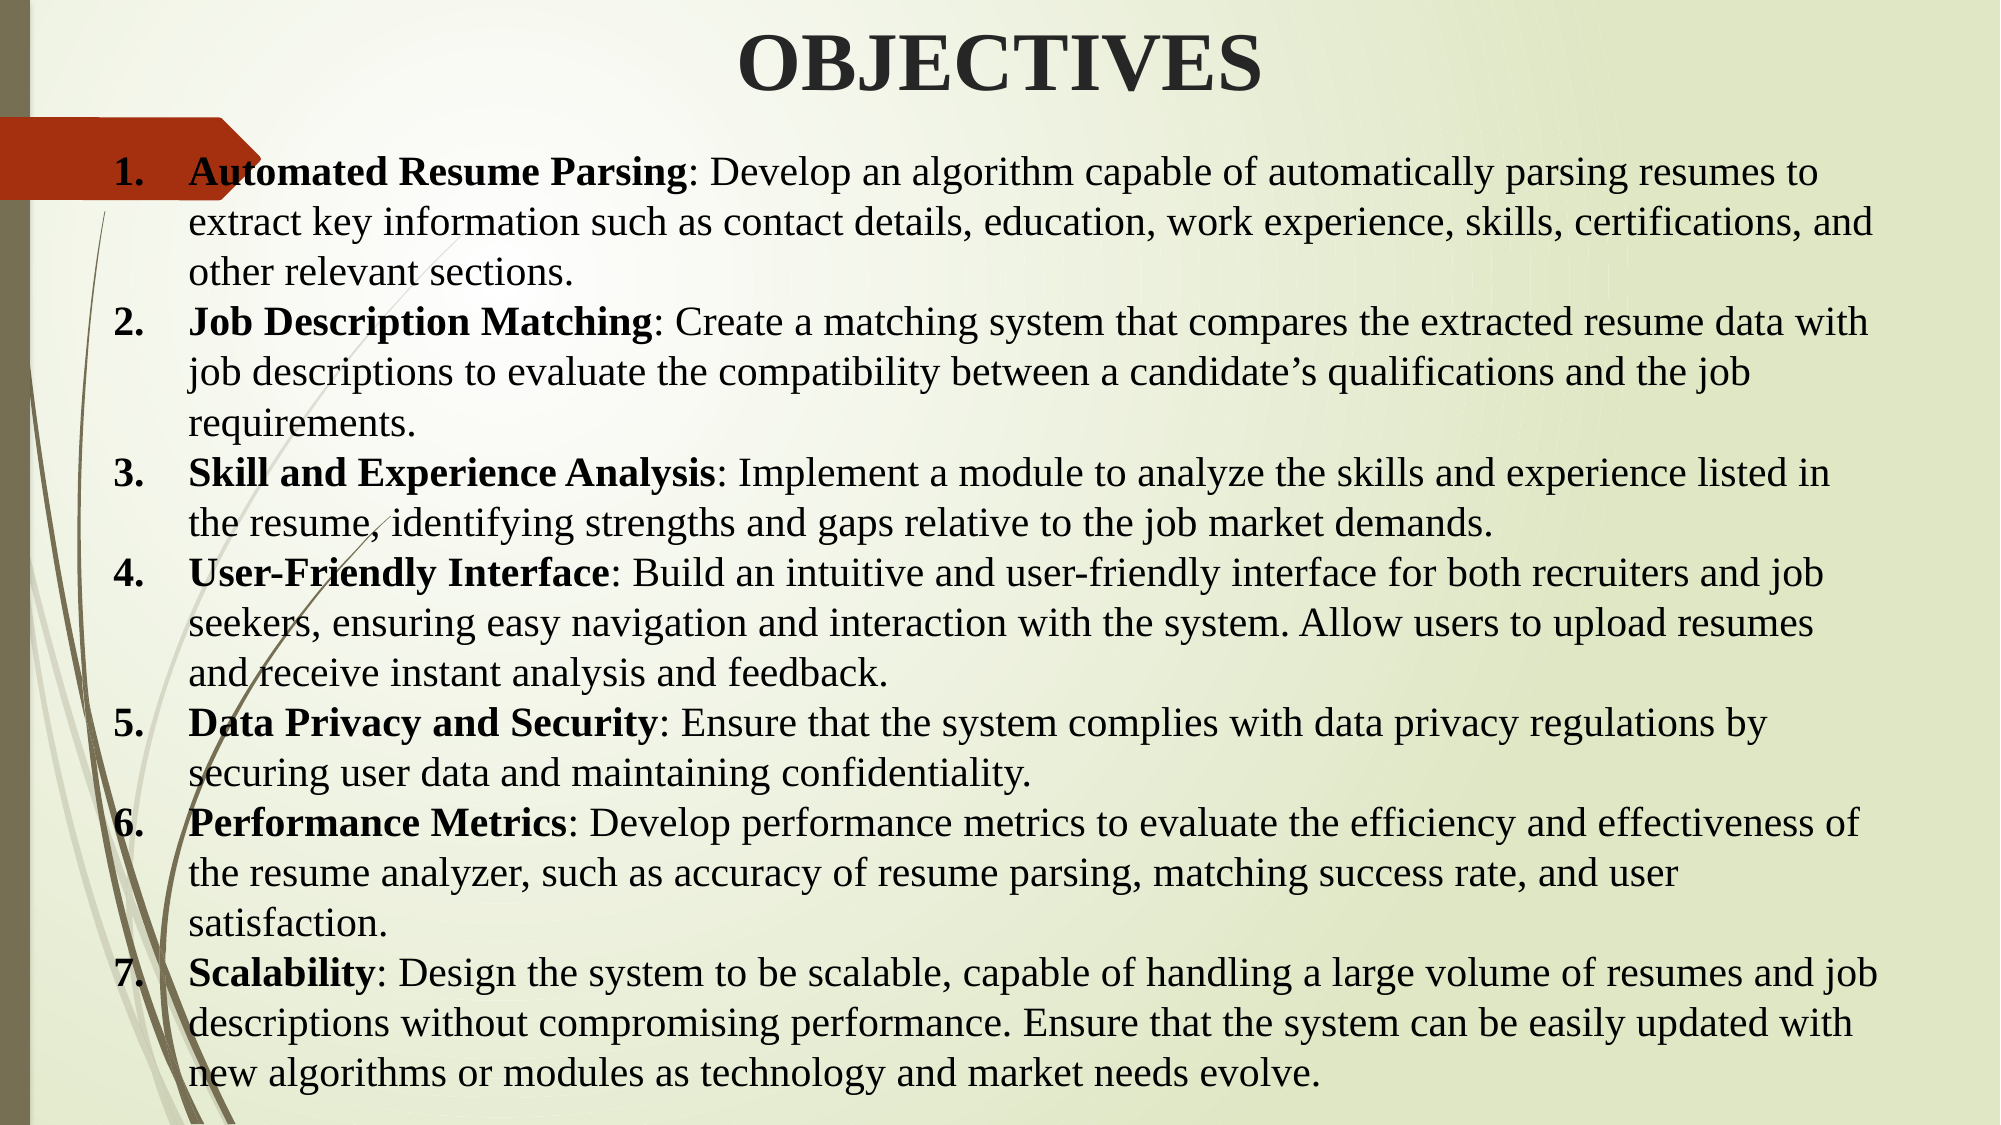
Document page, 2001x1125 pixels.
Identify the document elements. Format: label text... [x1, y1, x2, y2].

title OBJECTIVES [0, 0, 2000, 183]
list Automated Resume Parsing: Develop an algorithm capable of automatically parsing resumes to extract key information such as contact details, education, work experience, skills, certifications, and other relevant sections. Job Description Matching: Create a matching system that compares the extracted resume data with job descriptions to evaluate the compatibility between a candidate’s qualifications and the job requirements. Skill and Experience Analysis: Implement a module to analyze the skills and experience listed in the resume, identifying strengths and gaps relative to the job market demands. User-Friendly Interface: Build an intuitive and user-friendly interface for both recruiters and job seekers, ensuring easy navigation and interaction with the system. Allow users to upload resumes and receive instant analysis and feedback. Data Privacy and Security: Ensure that the system complies with data privacy regulations by securing user data and maintaining confidentiality. Performance Metrics: Develop performance metrics to evaluate the efficiency and effectiveness of the resume analyzer, such as accuracy of resume parsing, matching success rate, and user satisfaction. Scalability: Design the system to be scalable, capable of handling a large volume of resumes and job descriptions without compromising performance. Ensure that the system can be easily updated with new algorithms or modules as technology and market needs evolve. [98, 136, 1902, 1125]
